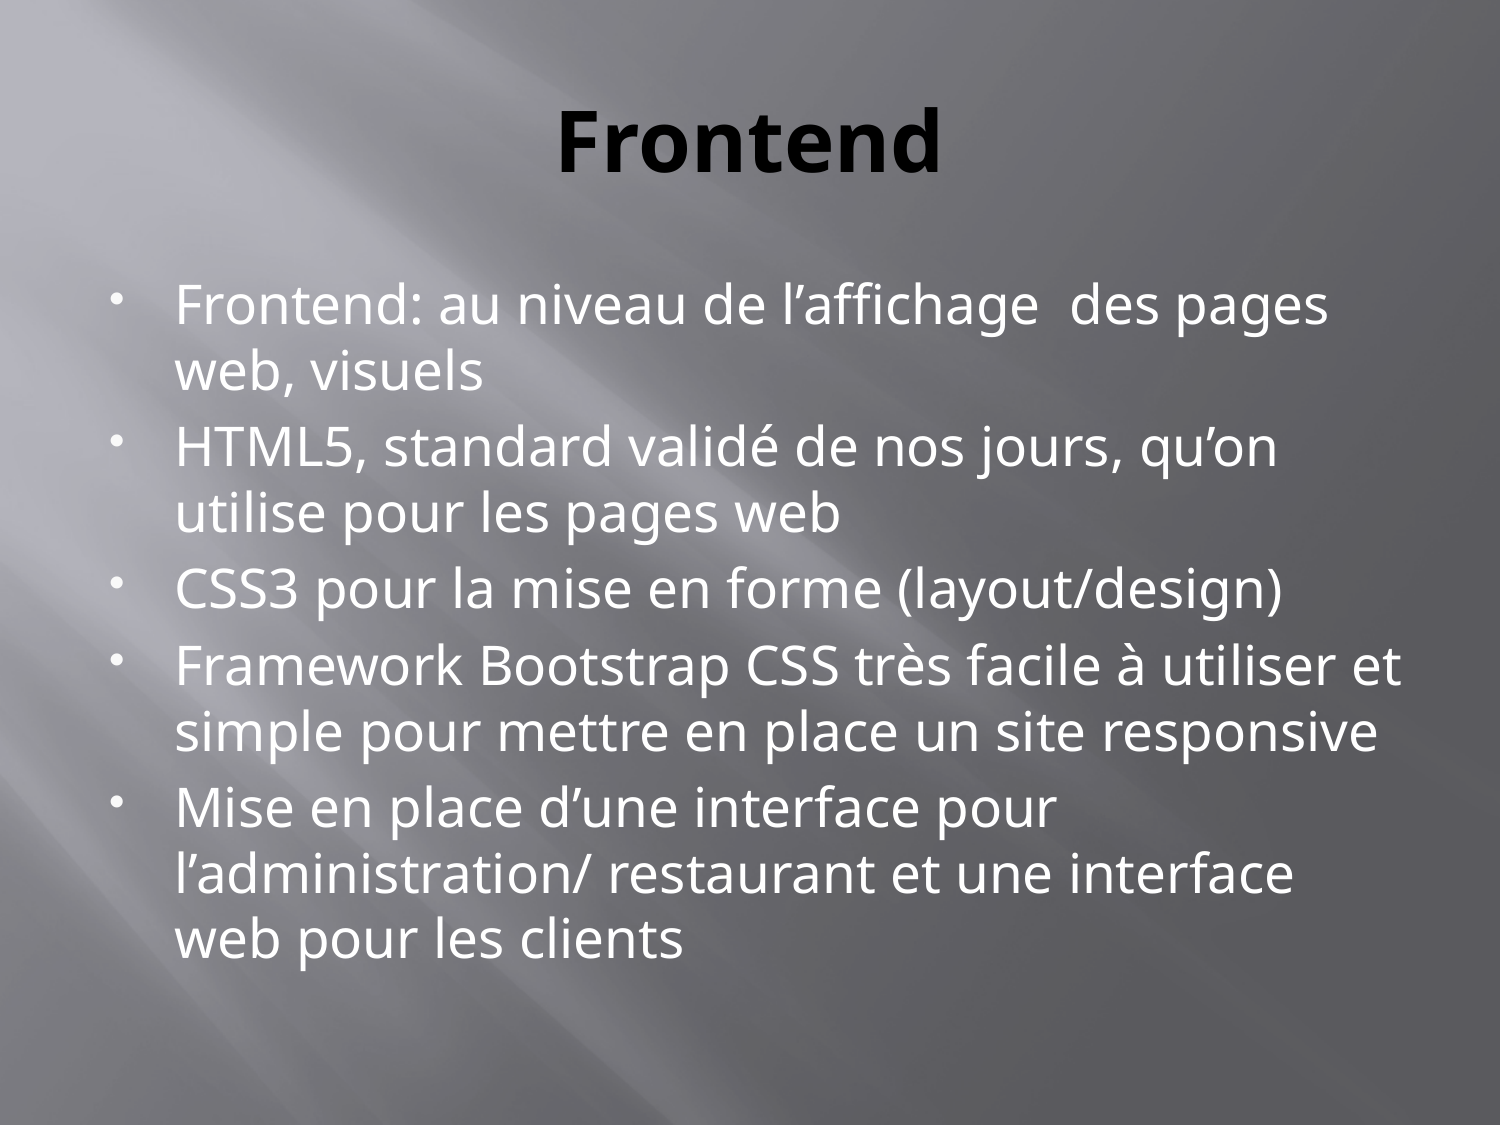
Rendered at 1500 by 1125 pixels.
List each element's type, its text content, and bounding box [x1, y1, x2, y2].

title Frontend [75, 45, 1425, 233]
list Frontend: au niveau de l’affichage des pages web, visuels HTML5, standard validé de nos jours, qu’on utilise pour les pages web CSS3 pour la mise en forme (layout/design) Framework Bootstrap CSS très facile à utiliser et simple pour mettre en place un site responsive Mise en place d’une interface pour l’administration/ restaurant et une interface web pour les clients [75, 262, 1425, 1035]
